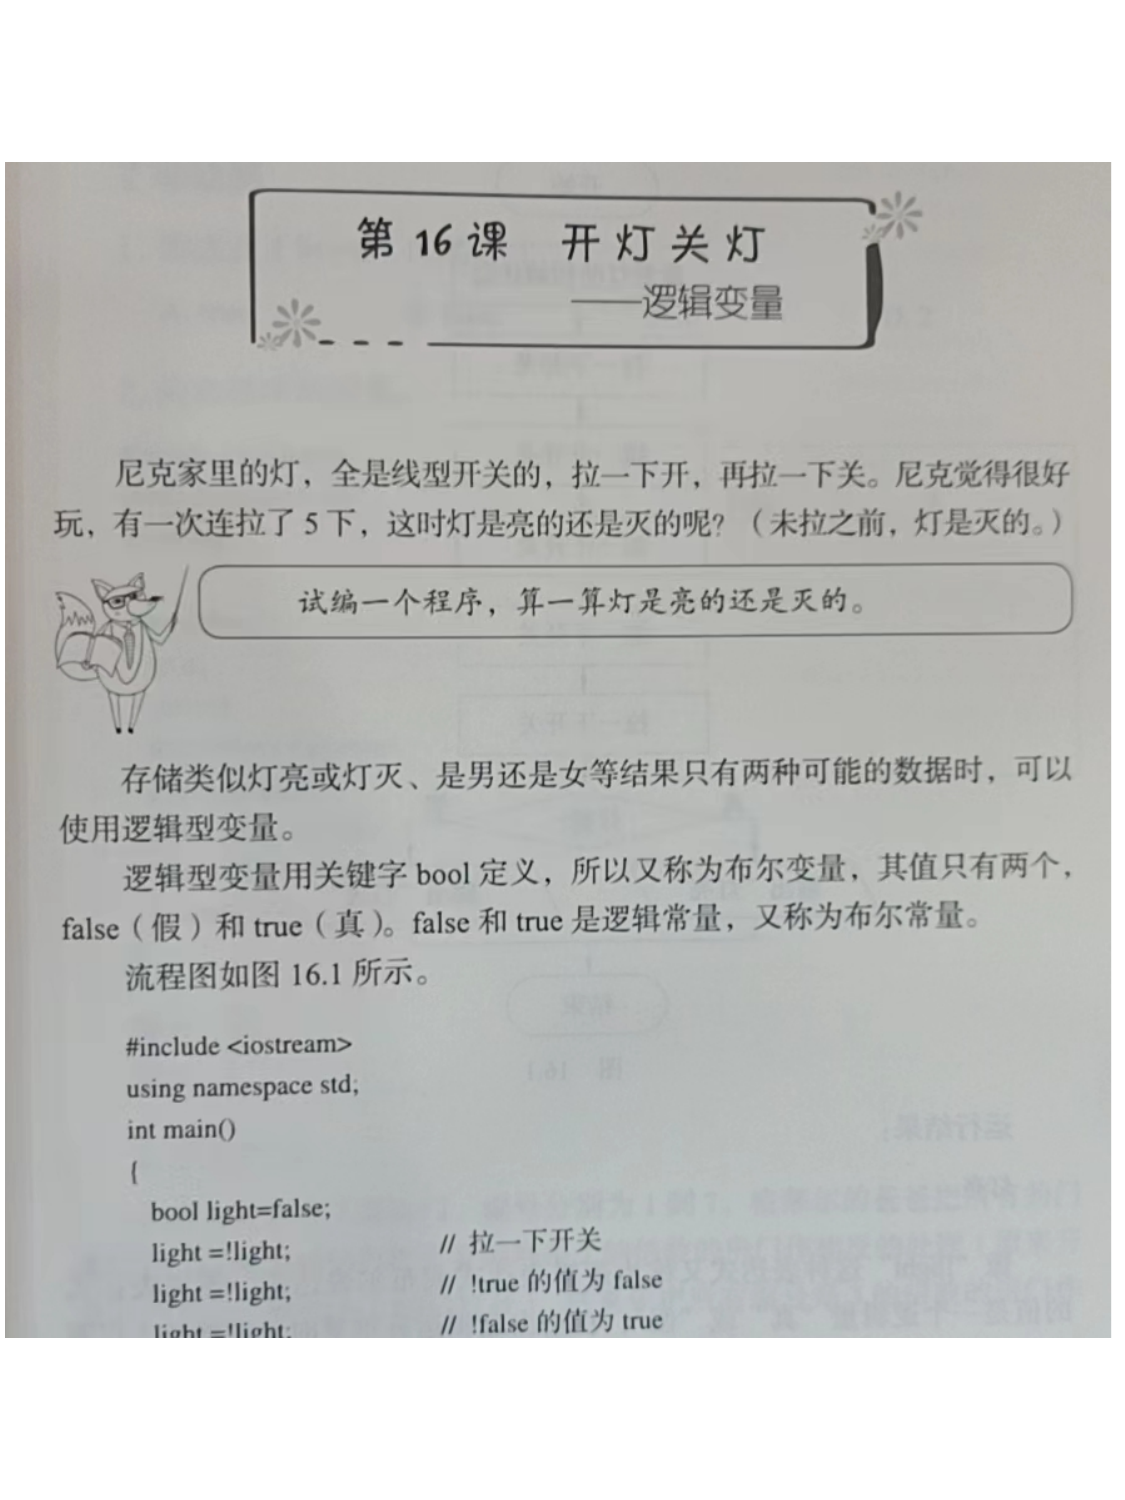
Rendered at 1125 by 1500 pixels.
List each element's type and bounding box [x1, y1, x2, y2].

picture [5, 162, 1120, 1338]
